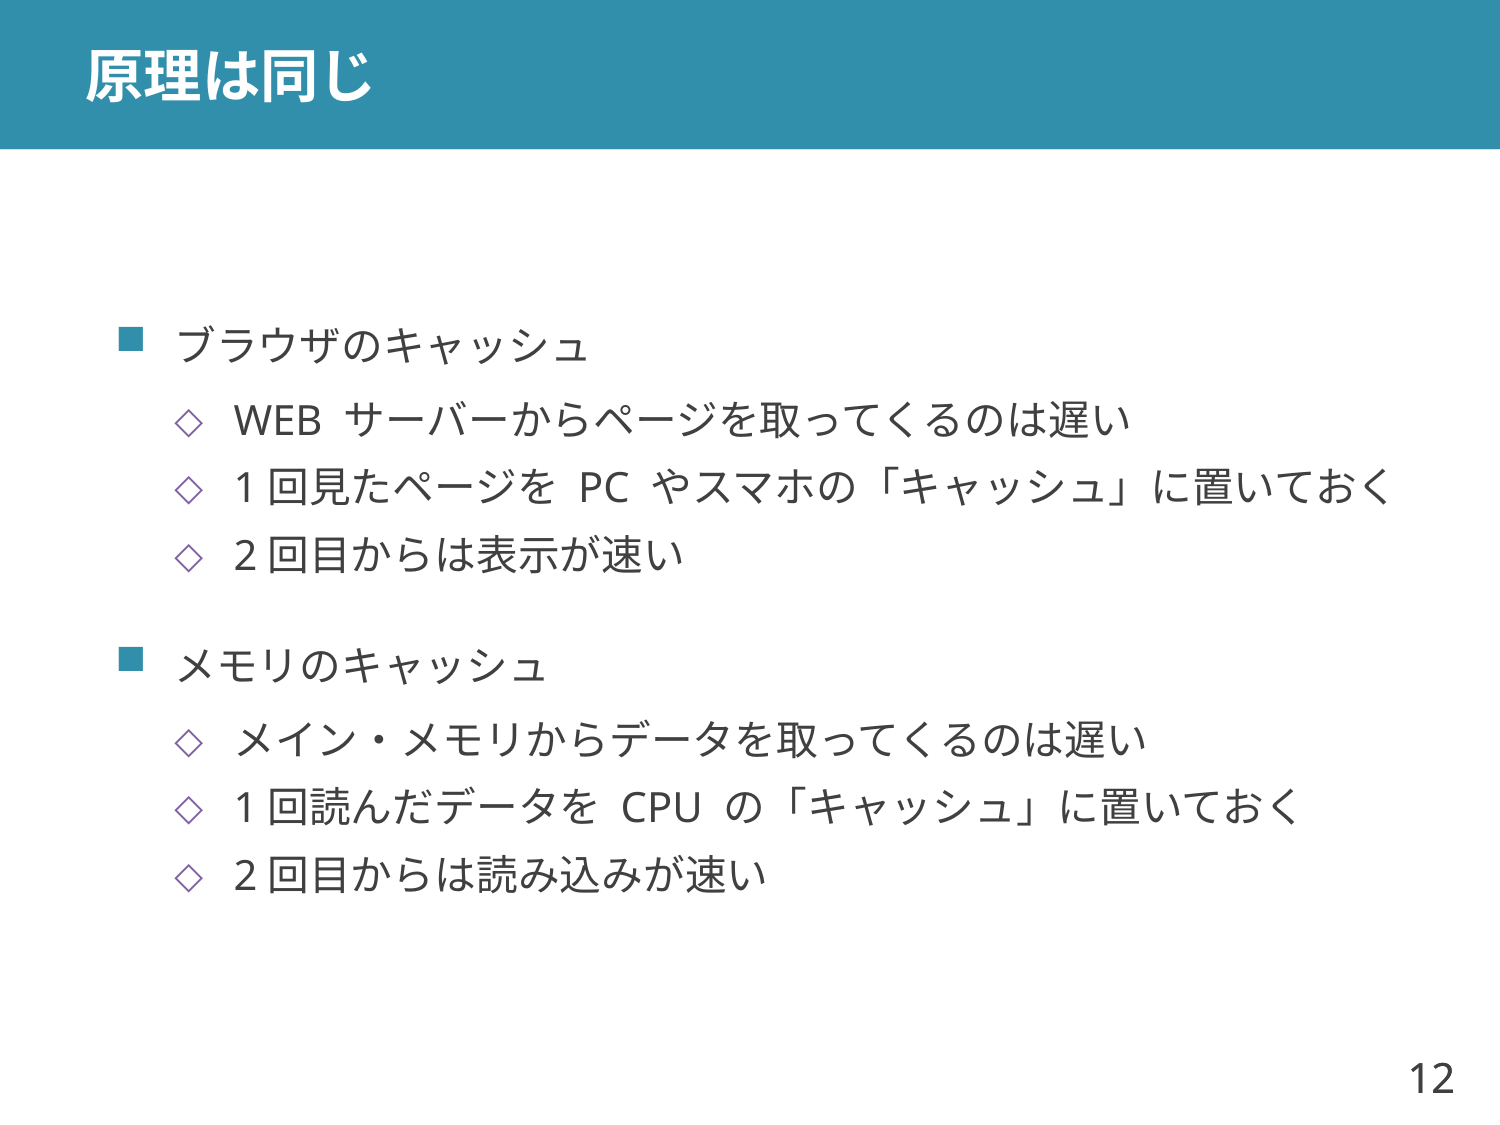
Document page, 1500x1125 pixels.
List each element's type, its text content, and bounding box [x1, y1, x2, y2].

title 原理は同じ [70, 0, 1500, 150]
list ブラウザのキャッシュ WEB サーバーからページを取ってくるのは遅い 1回見たページを PC やスマホの「キャッシュ」に置いておく 2回目からは表示が速い メモリのキャッシュ メイン・メモリからデータを取ってくるのは遅い 1回読んだデータを CPU の「キャッシュ」に置いておく 2回目からは読み込みが速い [100, 178, 1459, 1036]
